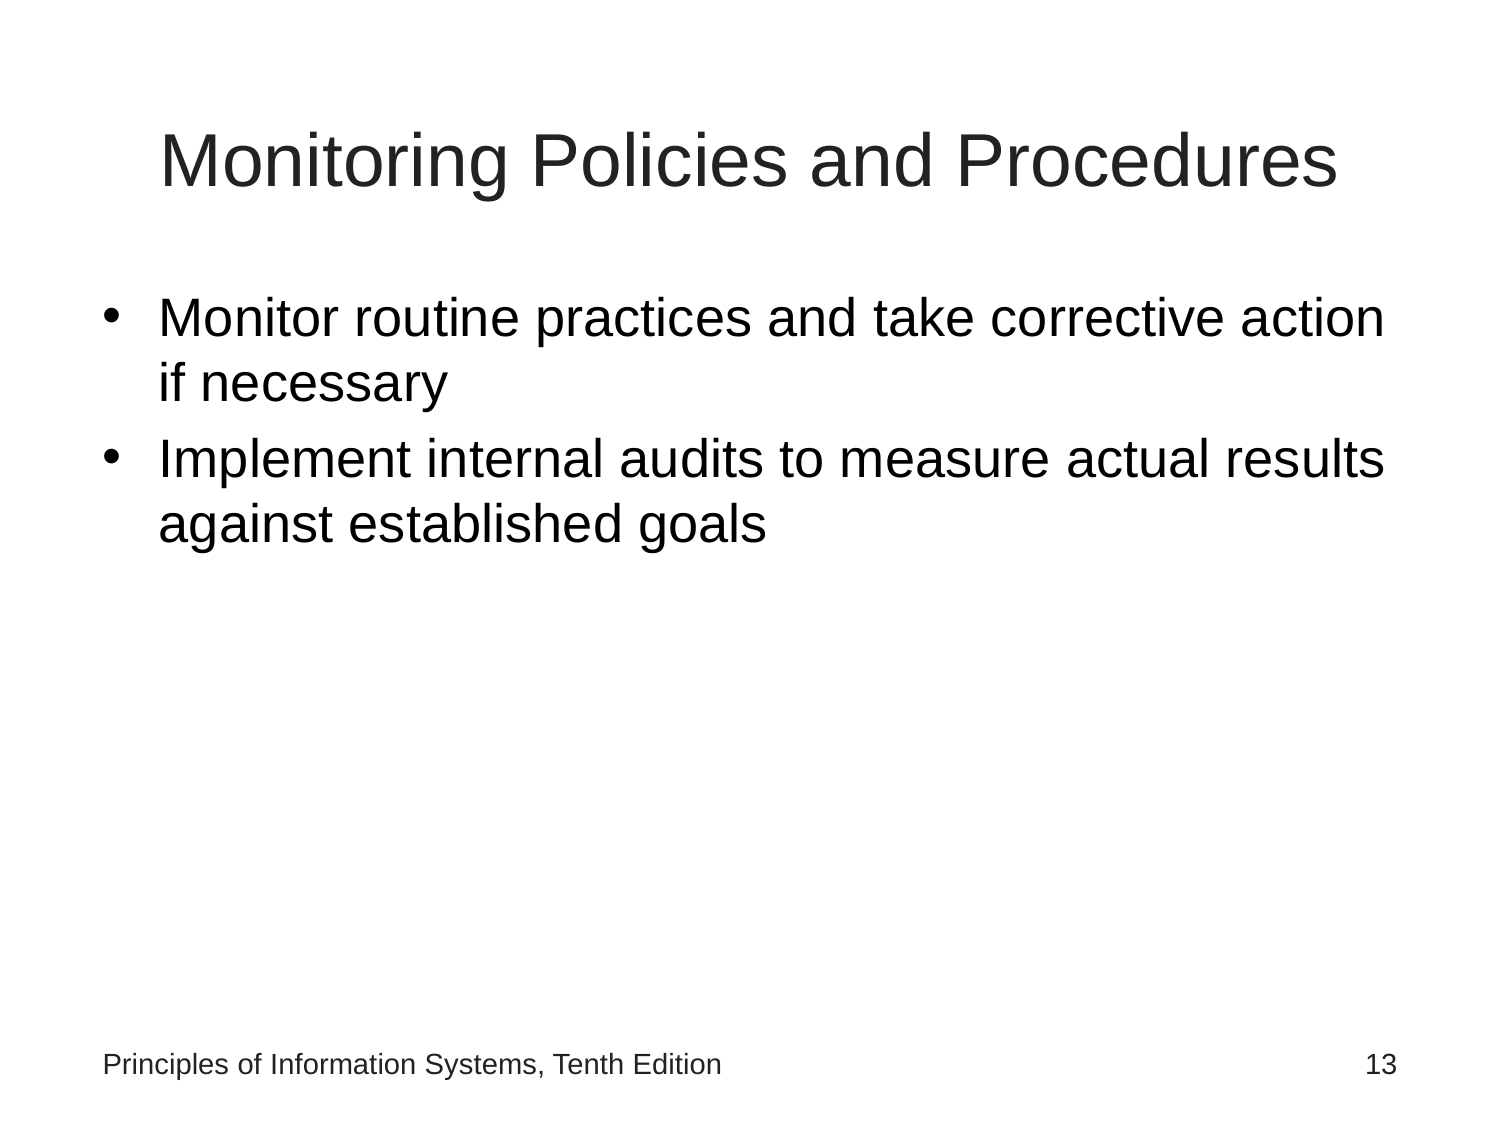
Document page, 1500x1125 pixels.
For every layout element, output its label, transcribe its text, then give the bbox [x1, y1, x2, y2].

title Monitoring Policies and Procedures [87, 62, 1413, 250]
list Monitor routine practices and take corrective action if necessary Implement internal audits to measure actual results against established goals [87, 275, 1413, 1025]
text_box Principles of Information Systems, Tenth Edition [87, 1037, 1050, 1100]
text_box ‹#› [1074, 1037, 1413, 1100]
